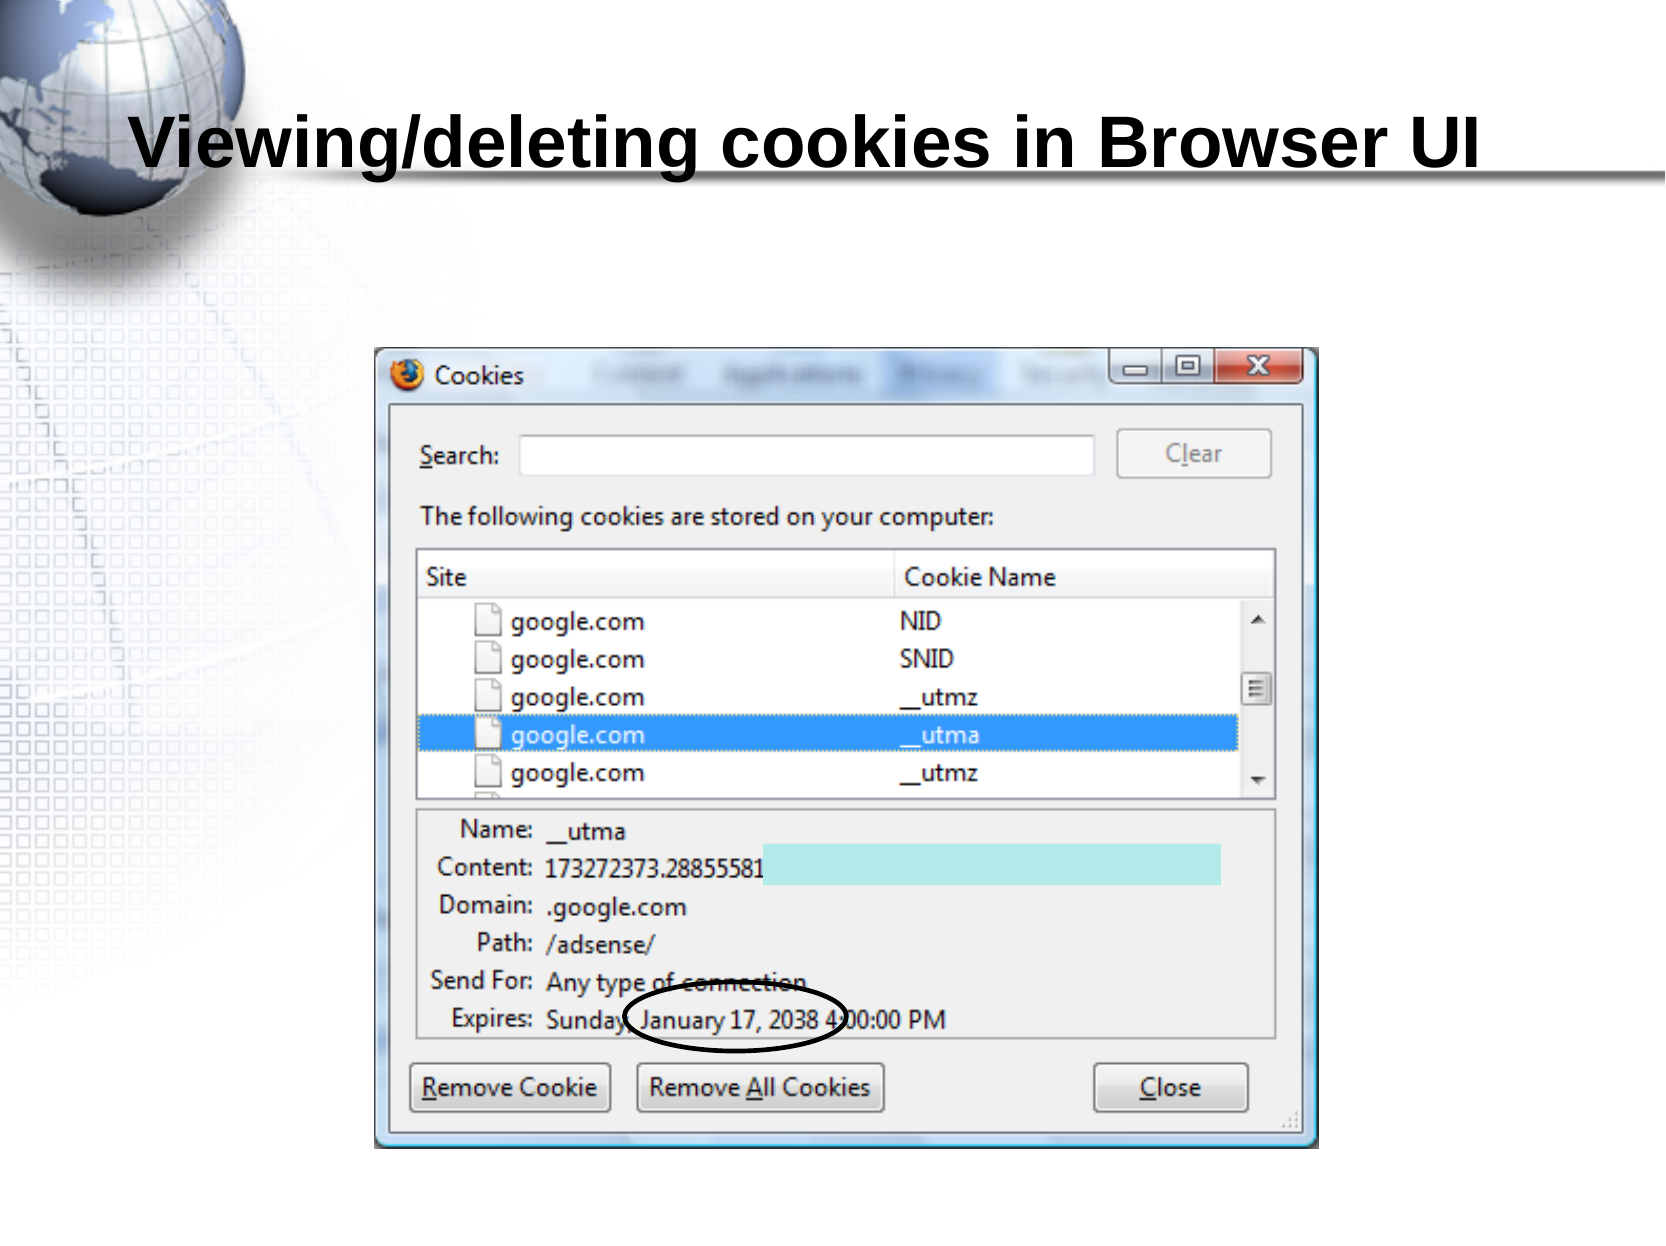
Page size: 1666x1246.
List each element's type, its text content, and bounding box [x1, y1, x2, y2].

picture [0, 0, 1666, 1246]
title Viewing/deleting cookies in Browser UI [110, 55, 1592, 222]
